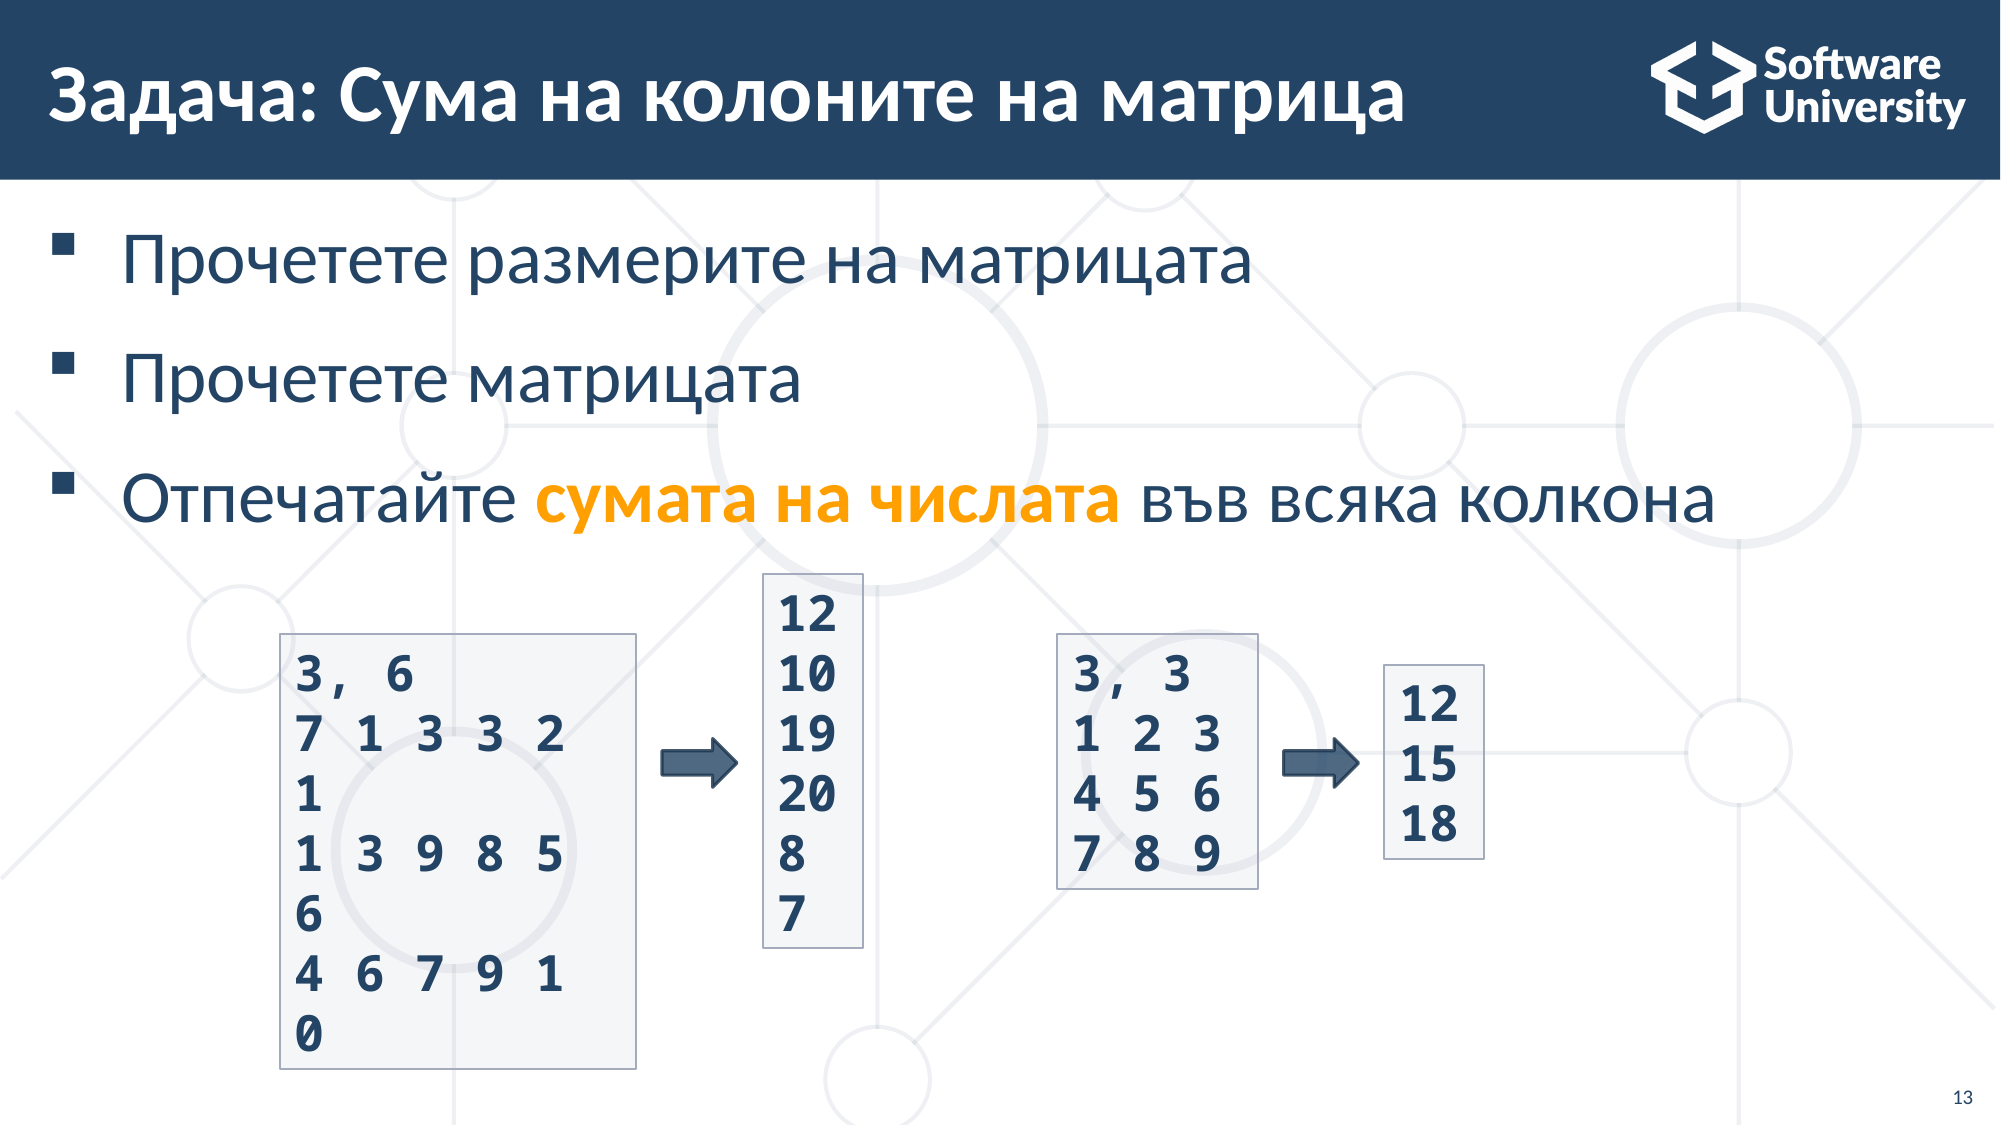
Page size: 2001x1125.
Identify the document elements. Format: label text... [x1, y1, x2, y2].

title Задача: Сума на колоните на матрица [31, 16, 1625, 162]
picture [1651, 41, 1966, 134]
text_box 13 [1927, 1067, 1989, 1117]
text_box Прочетете размерите на матрицата Прочетете матрицата Отпечатайте сумата на числата във всяка колкона [31, 196, 1970, 1109]
